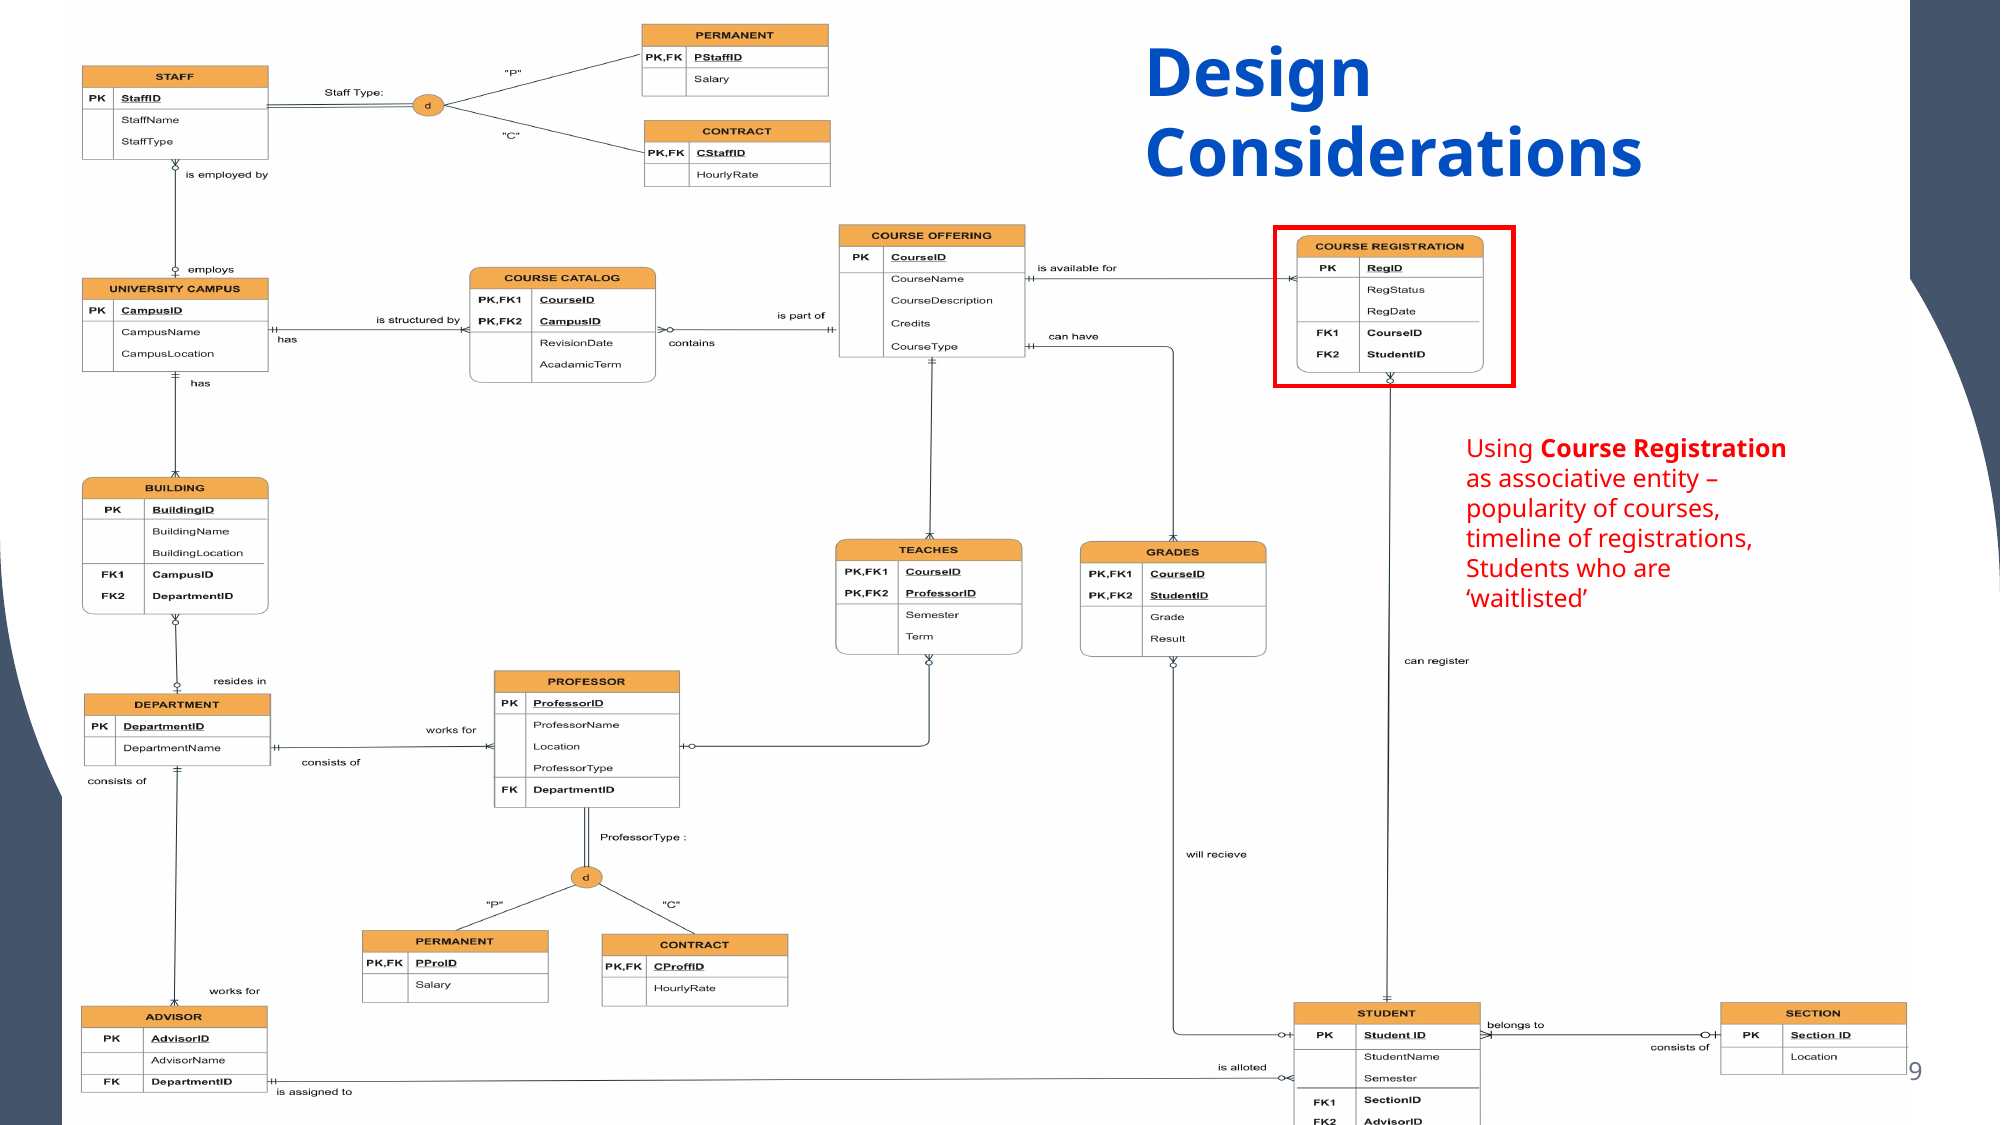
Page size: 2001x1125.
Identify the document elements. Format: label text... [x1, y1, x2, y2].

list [62, 0, 1910, 1125]
slide_number 9 [1910, 1042, 1938, 1103]
